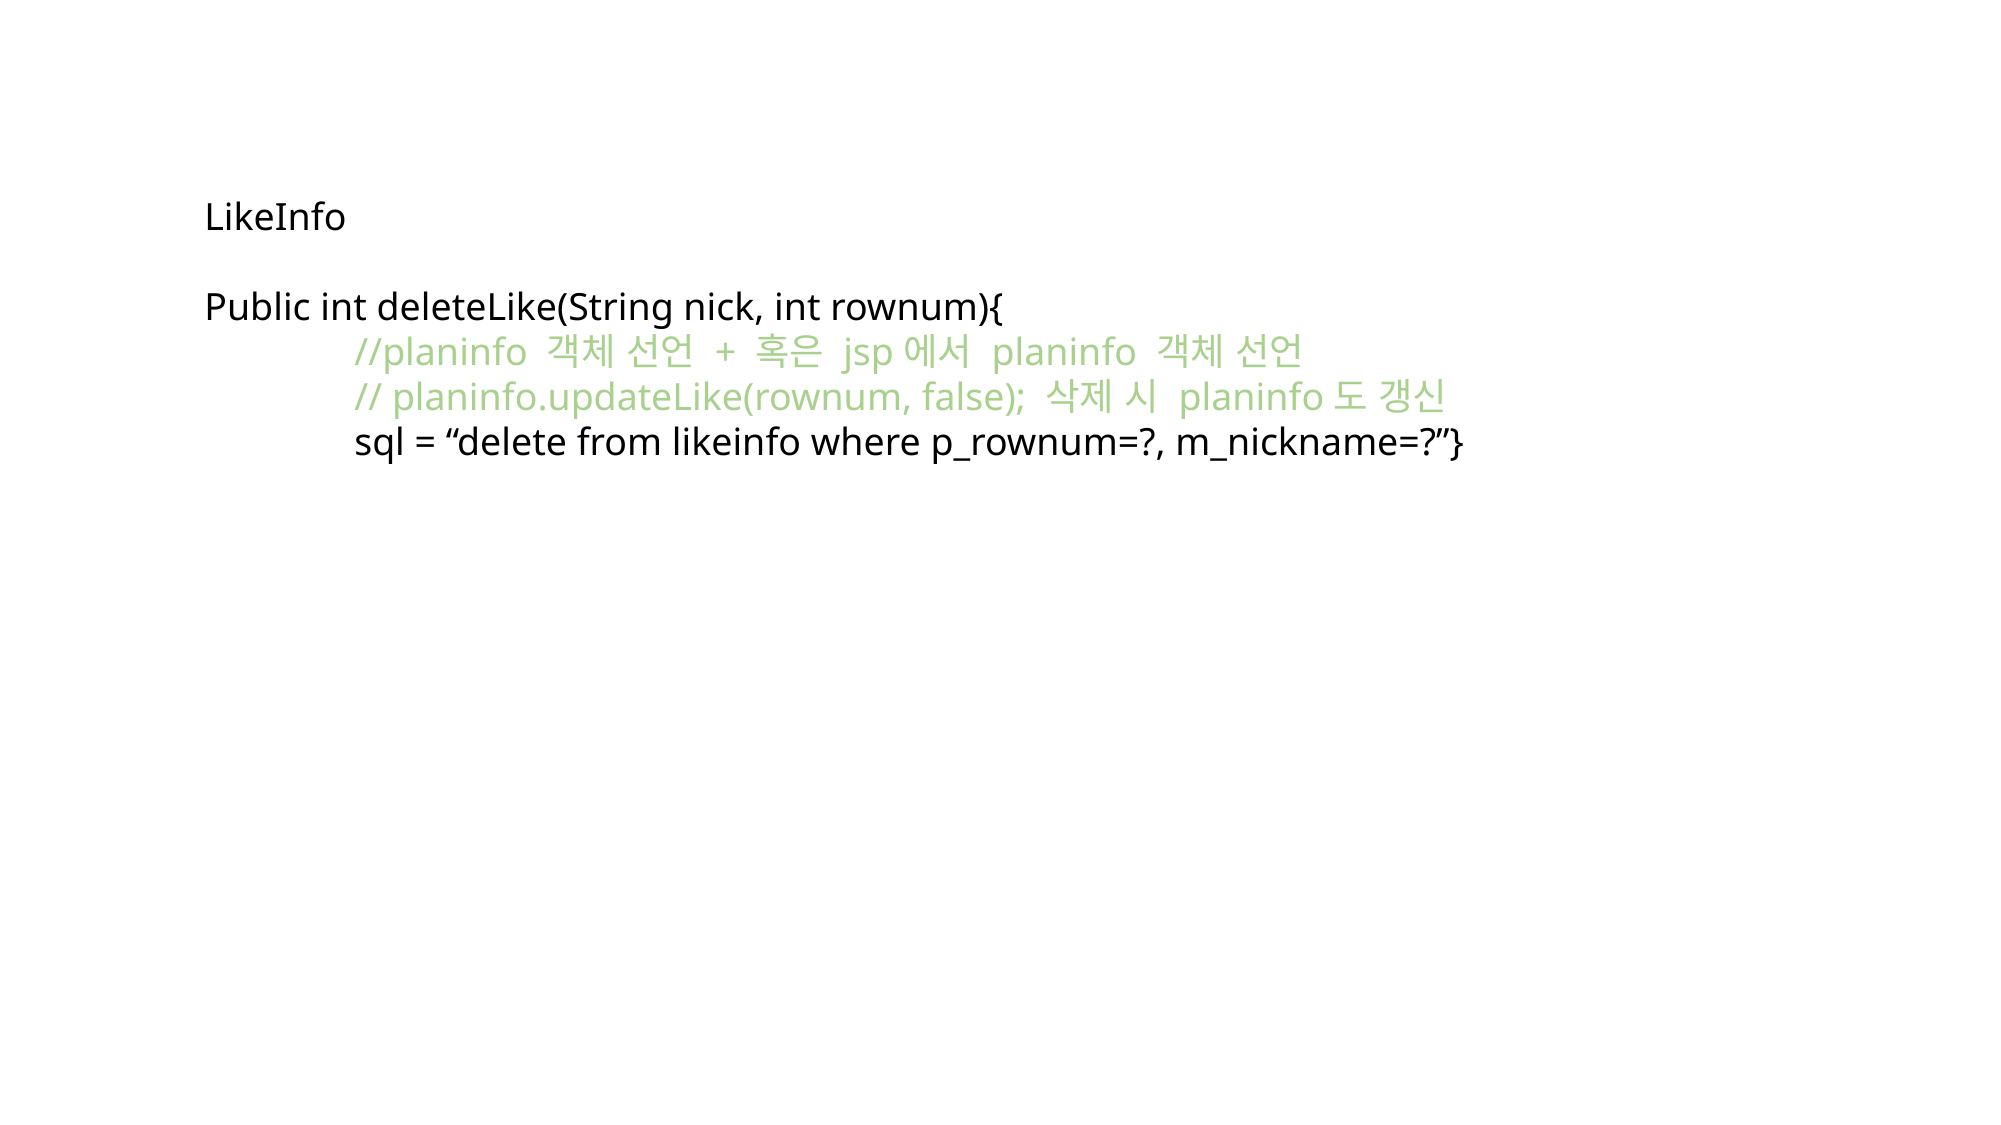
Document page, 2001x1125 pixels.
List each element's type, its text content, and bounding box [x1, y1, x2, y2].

text_box LikeInfo Public int deleteLike(String nick, int rownum){ //planinfo 객체 선언 + 혹은 jsp에서 planinfo 객체 선언 // planinfo.updateLike(rownum, false); 삭제 시 planinfo도 갱신 sql = “delete from likeinfo where p_rownum=?, m_nickname=?”} [189, 185, 1496, 471]
